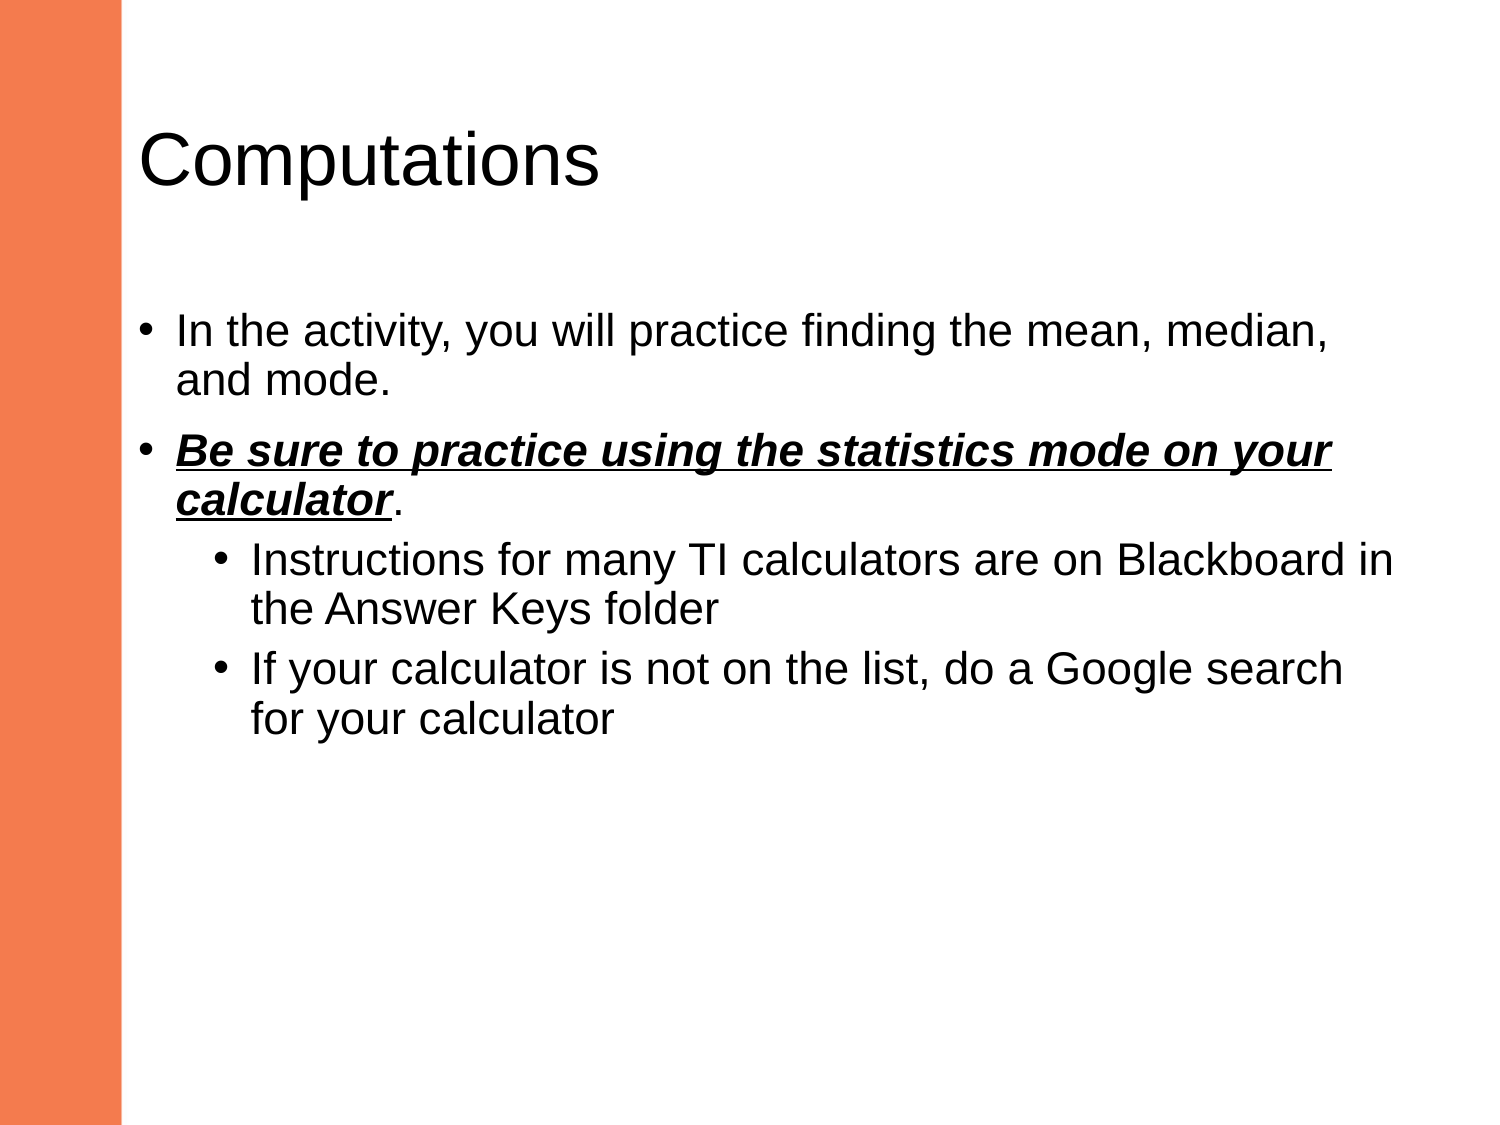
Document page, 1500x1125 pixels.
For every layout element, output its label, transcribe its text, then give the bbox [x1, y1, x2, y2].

picture [0, 0, 1500, 1125]
title Computations [123, 52, 1417, 271]
list In the activity, you will practice finding the mean, median, and mode. Be sure to practice using the statistics mode on your calculator. Instructions for many TI calculators are on Blackboard in the Answer Keys folder If your calculator is not on the list, do a Google search for your calculator [123, 299, 1417, 1014]
